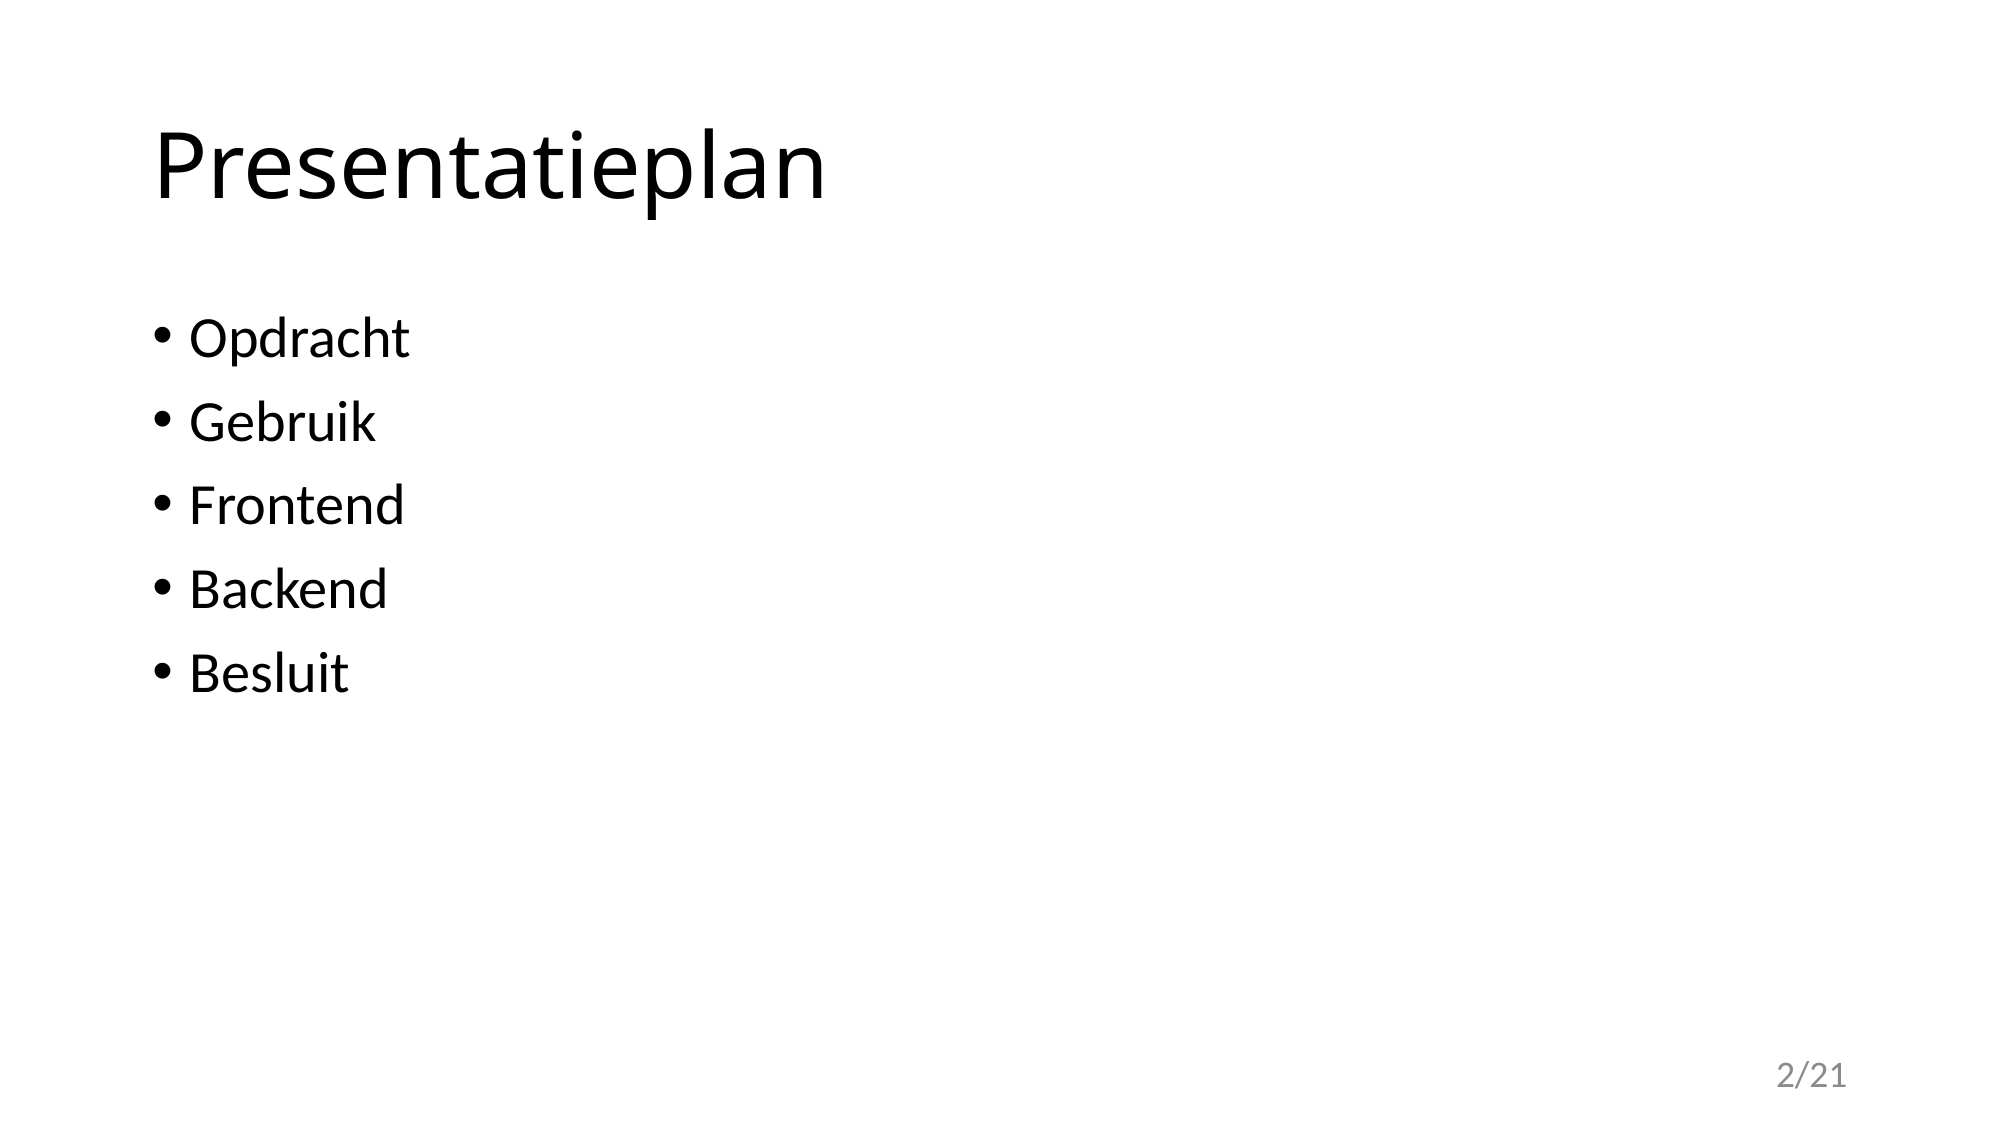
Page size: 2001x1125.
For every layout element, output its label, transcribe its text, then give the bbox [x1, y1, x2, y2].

title Presentatieplan [137, 59, 1863, 278]
list Opdracht Gebruik Frontend Backend Besluit [137, 299, 1863, 1014]
slide_number 2/21 [1412, 1042, 1863, 1103]
